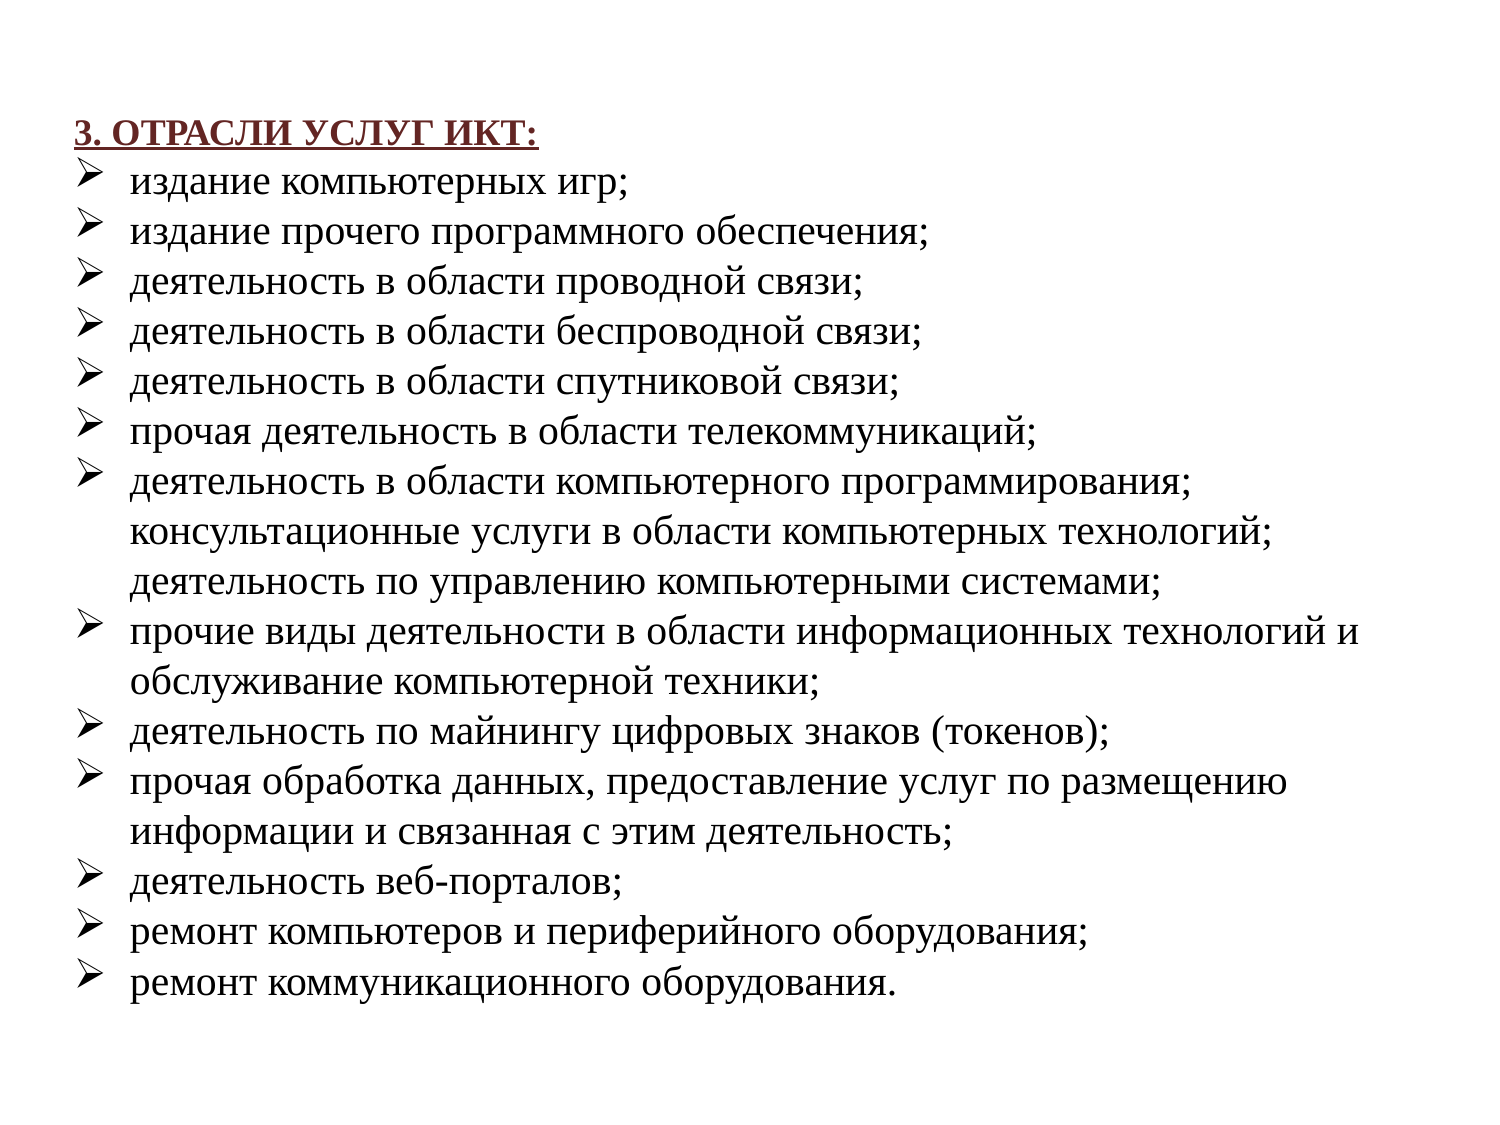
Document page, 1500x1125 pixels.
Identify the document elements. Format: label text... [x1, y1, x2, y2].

text_box 3. Отрасли услуг ИКТ: издание компьютерных игр; издание прочего программного обеспечения; деятельность в области проводной связи; деятельность в области беспроводной связи; деятельность в области спутниковой связи; прочая деятельность в области телекоммуникаций; деятельность в области компьютерного программирования; консультационные услуги в области компьютерных технологий; деятельность по управлению компьютерными системами; прочие виды деятельности в области информационных технологий и обслуживание компьютерной техники; деятельность по майнингу цифровых знаков (токенов); прочая обработка данных, предоставление услуг по размещению информации и связанная с этим деятельность; деятельность веб-порталов; ремонт компьютеров и периферийного оборудования; ремонт коммуникационного оборудования. [58, 100, 1442, 1011]
